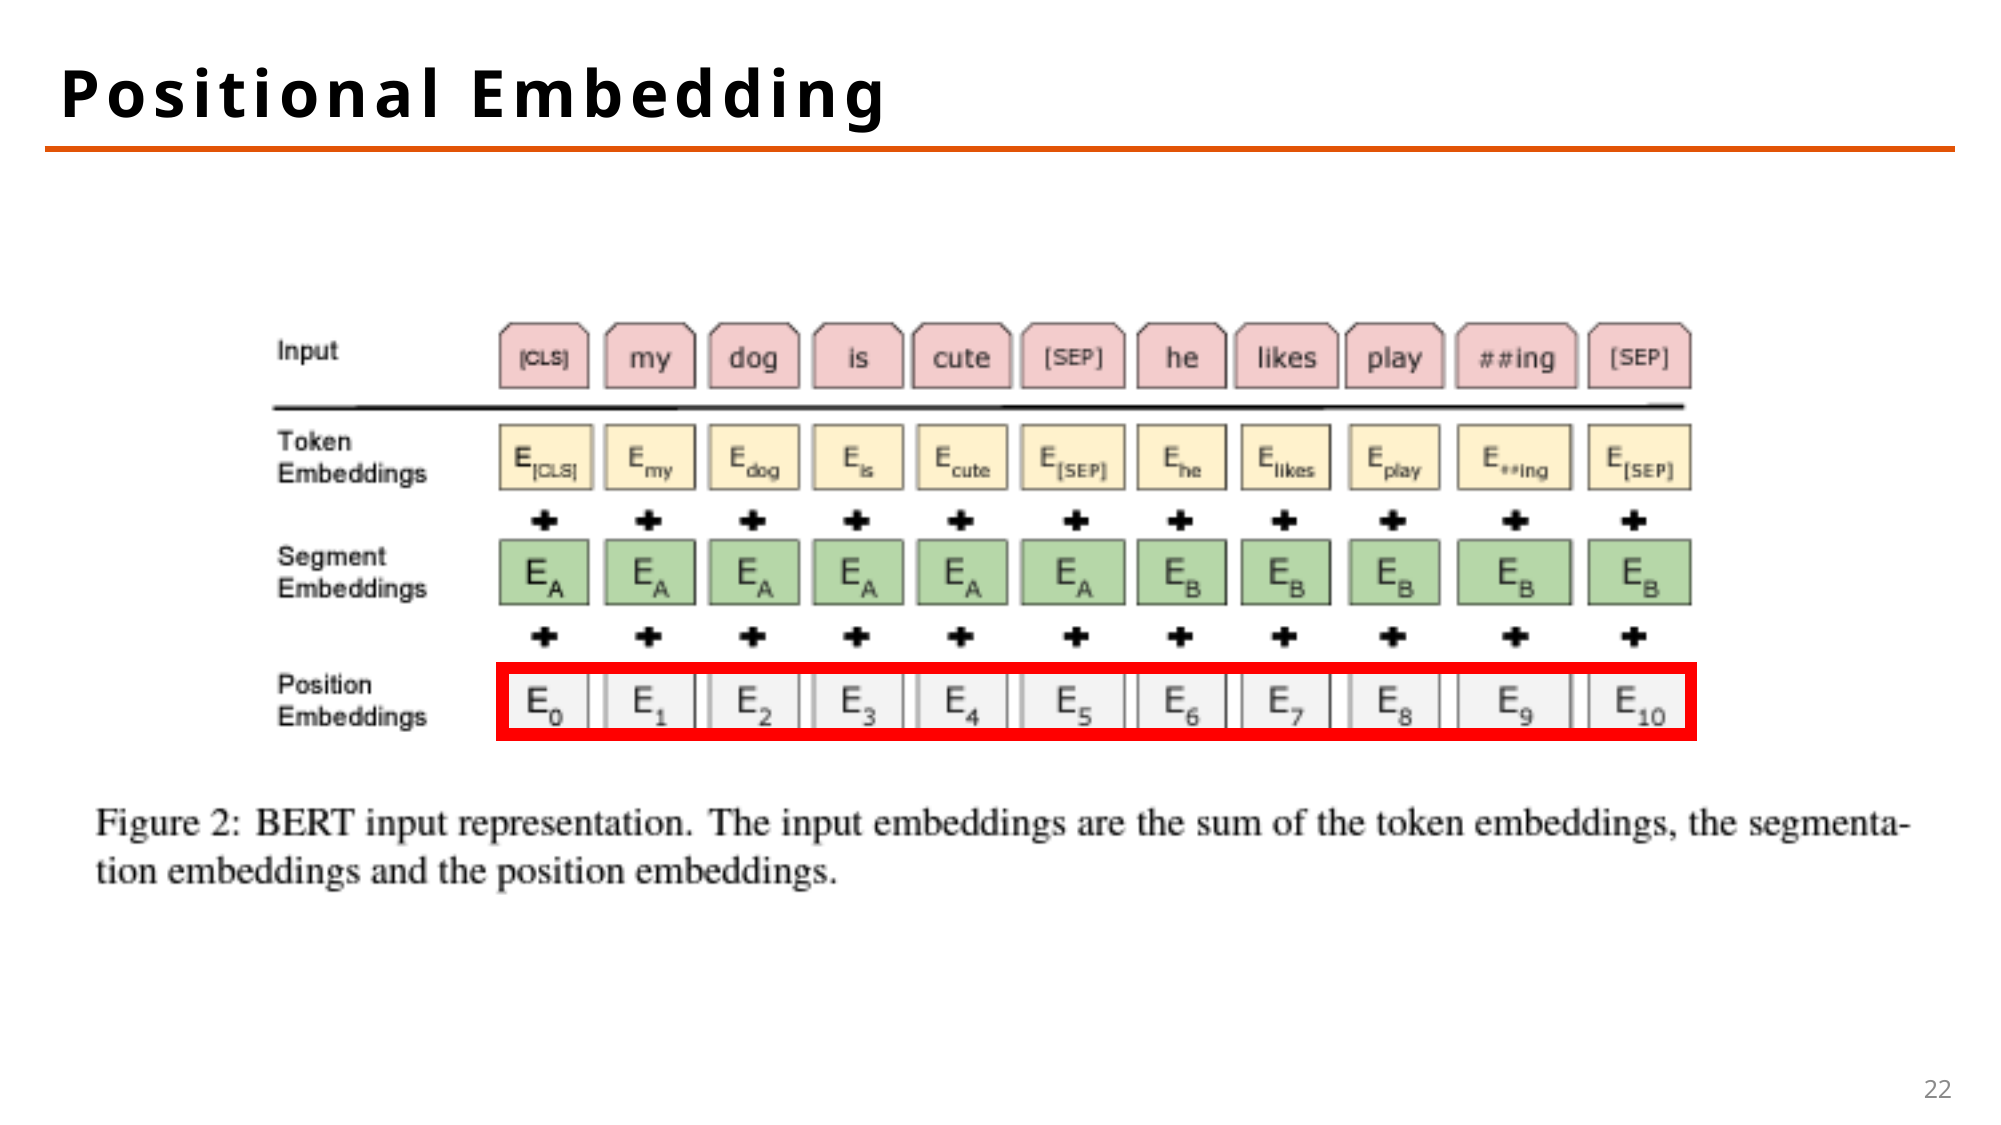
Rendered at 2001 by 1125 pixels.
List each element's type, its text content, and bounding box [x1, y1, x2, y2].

picture [78, 299, 1922, 911]
slide_number 22 [1894, 1061, 1968, 1121]
title Positional Embedding [44, 44, 1956, 139]
